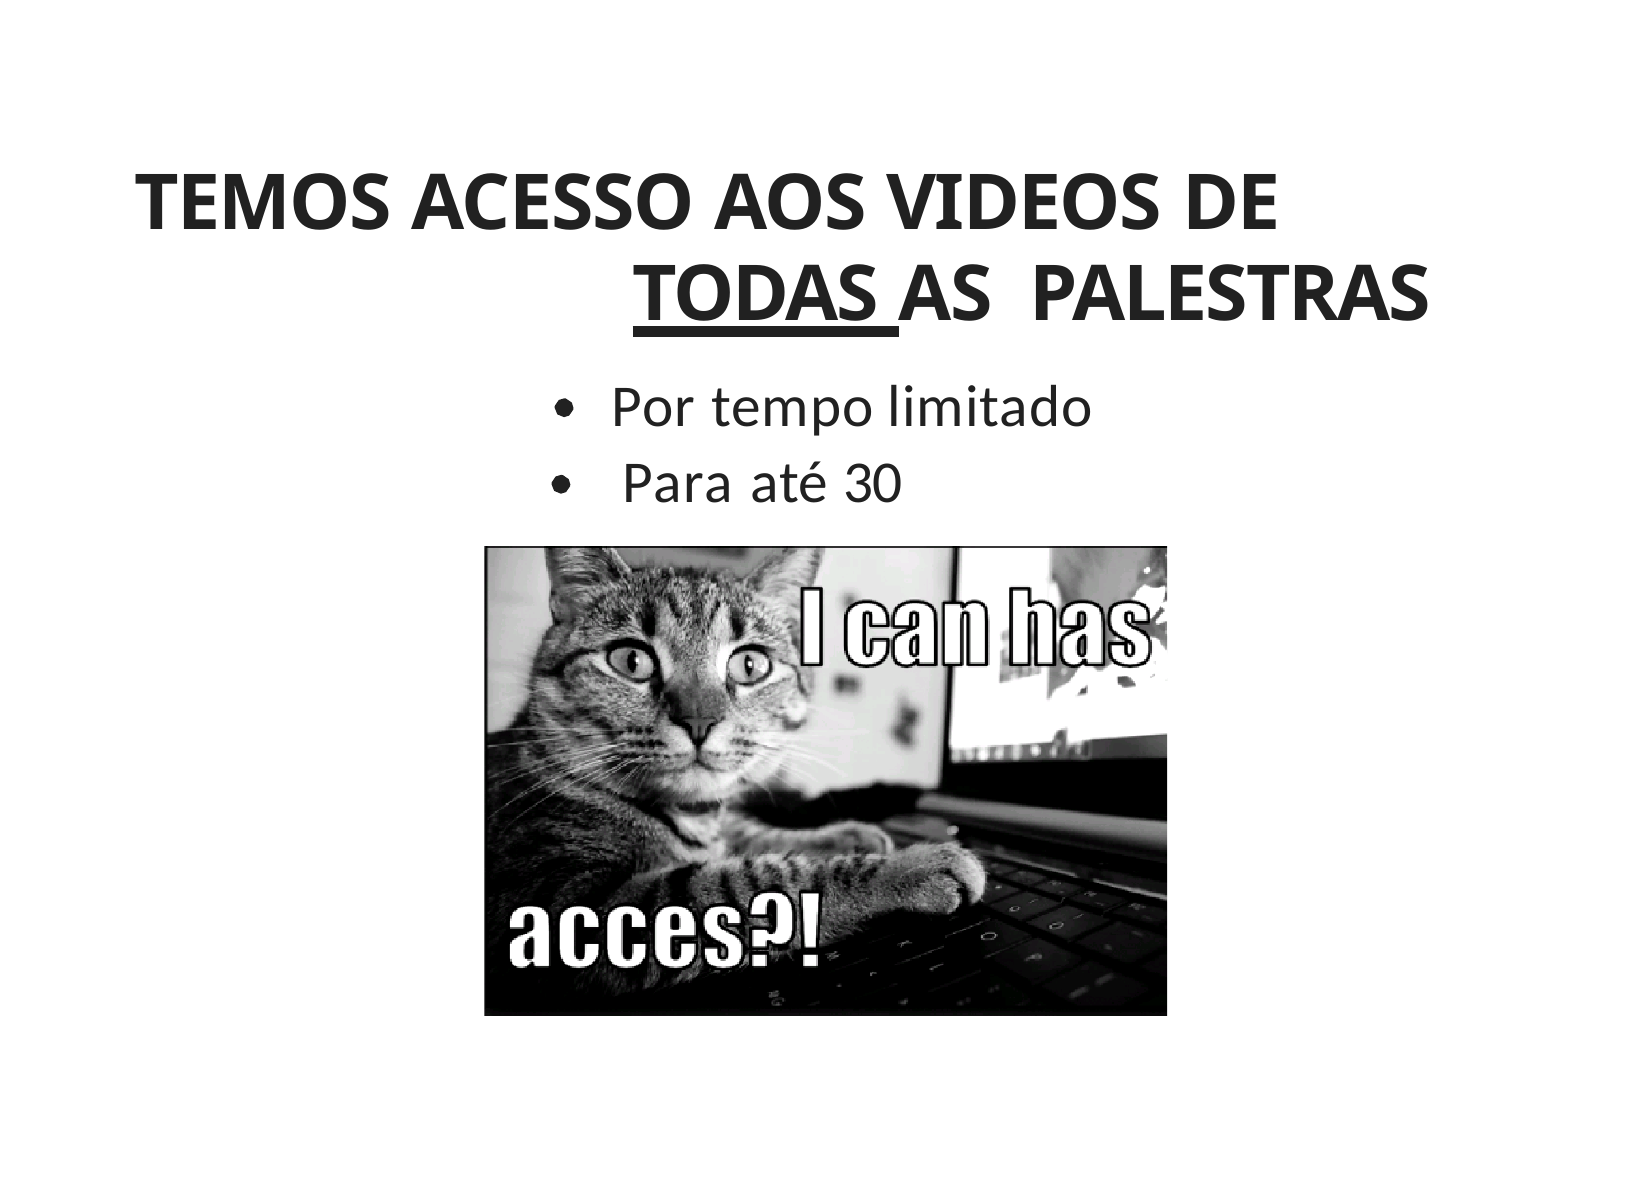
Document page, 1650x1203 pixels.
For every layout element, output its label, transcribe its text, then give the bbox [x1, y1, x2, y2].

text_box [484, 546, 1168, 1016]
title TEMOS ACESSO AOS VIDEOS DE TODAS AS PALESTRAS [132, 154, 1518, 355]
text_box [554, 398, 574, 418]
text_box Por tempo limitado Para até 30 pessoas [606, 361, 1101, 546]
text_box [551, 474, 571, 494]
